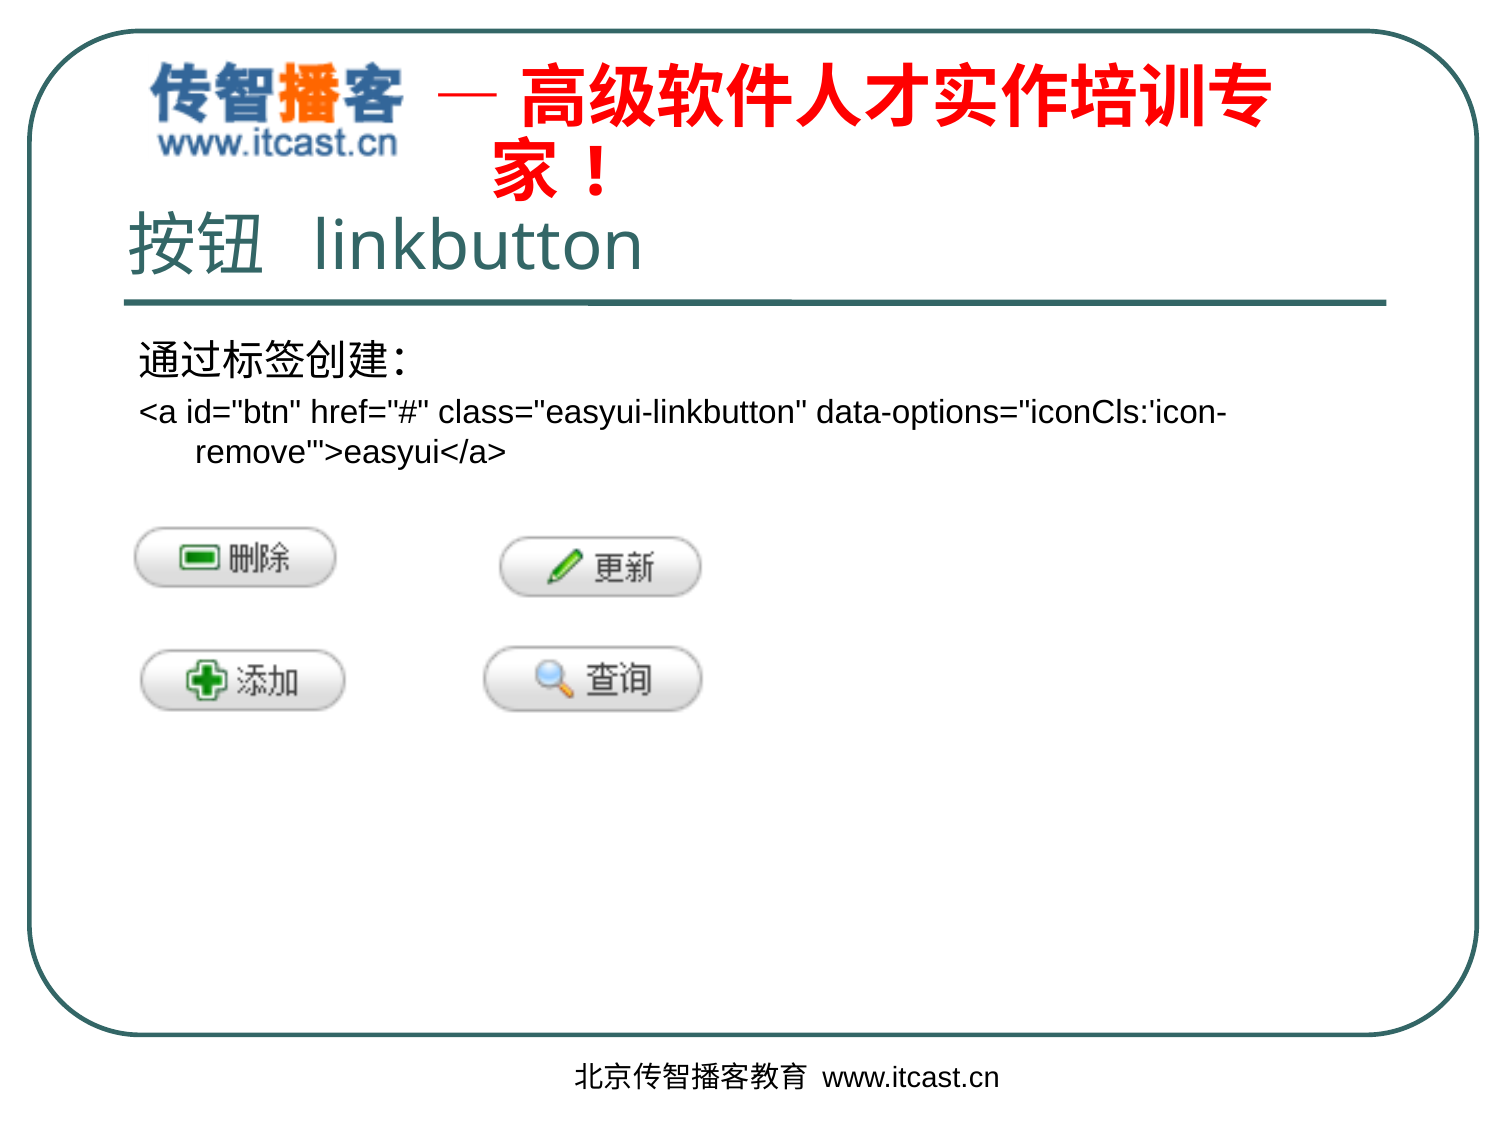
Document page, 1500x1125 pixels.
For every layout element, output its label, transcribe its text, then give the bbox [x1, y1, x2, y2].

picture [123, 645, 372, 717]
picture [454, 633, 739, 732]
picture [112, 515, 360, 602]
footer 北京传智播客教育 www.itcast.cn [549, 1050, 1025, 1125]
picture [490, 527, 715, 613]
title 按钮 linkbutton [112, 54, 1375, 291]
list 通过标签创建： <a id="btn" href="#" class="easyui-linkbutton" data-options="iconCls:'icon-remove'">easyui</a> [123, 326, 1387, 999]
